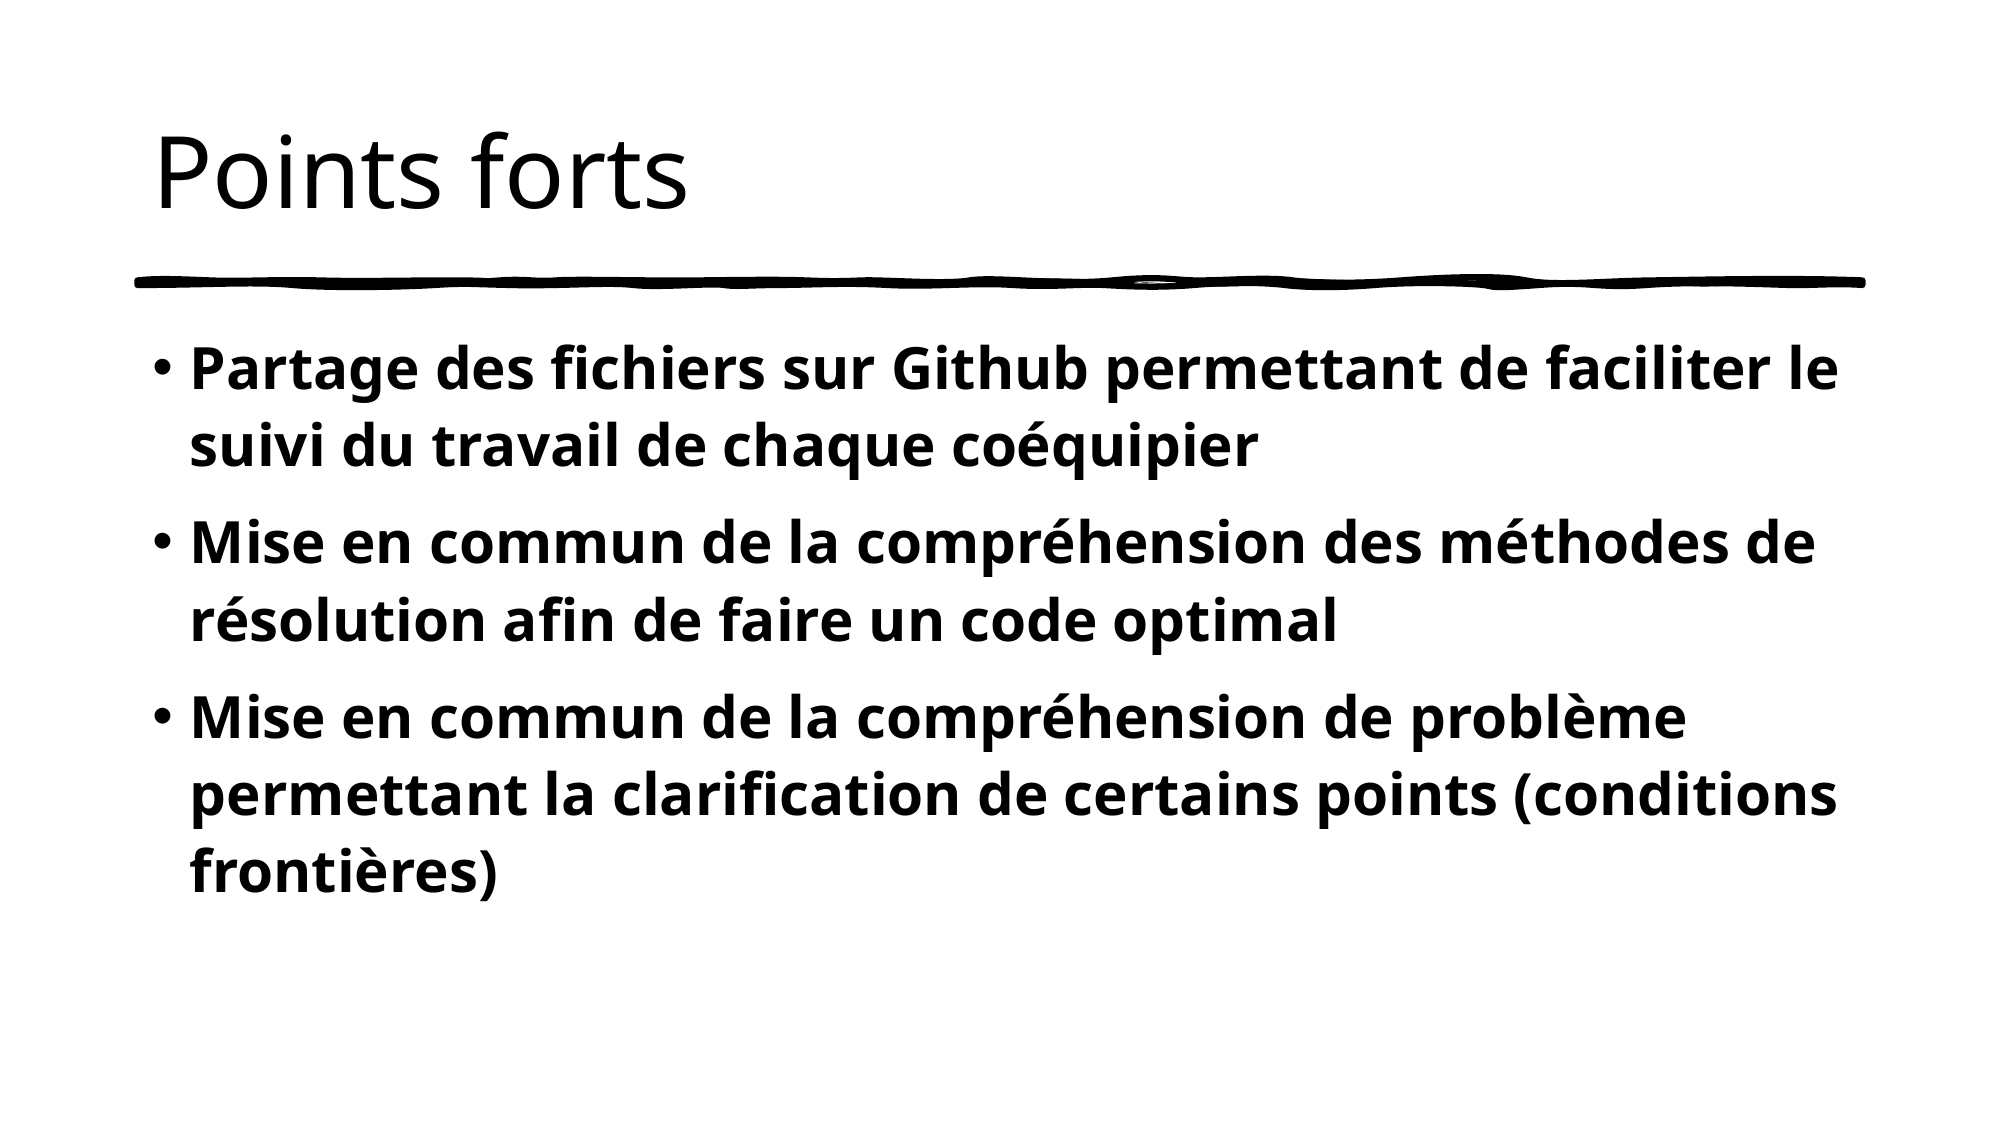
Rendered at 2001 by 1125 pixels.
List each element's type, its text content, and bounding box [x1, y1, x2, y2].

title Points forts [137, 59, 1863, 278]
list Partage des fichiers sur Github permettant de faciliter le suivi du travail de chaque coéquipier Mise en commun de la compréhension des méthodes de résolution afin de faire un code optimal Mise en commun de la compréhension de problème permettant la clarification de certains points (conditions frontières) [137, 316, 1863, 1014]
